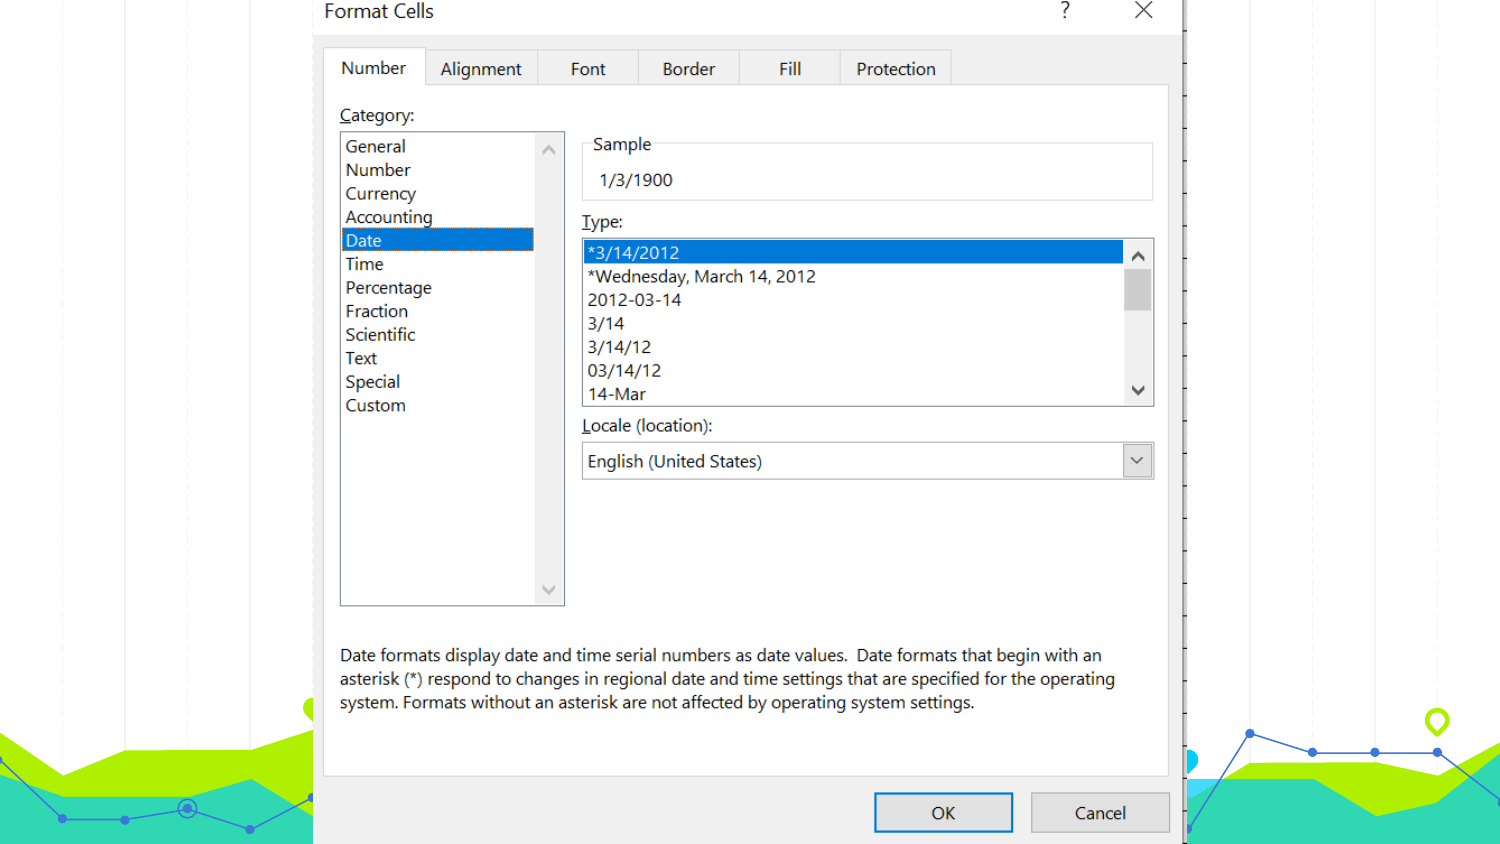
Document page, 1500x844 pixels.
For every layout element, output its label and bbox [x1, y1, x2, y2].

picture [313, 0, 1187, 844]
